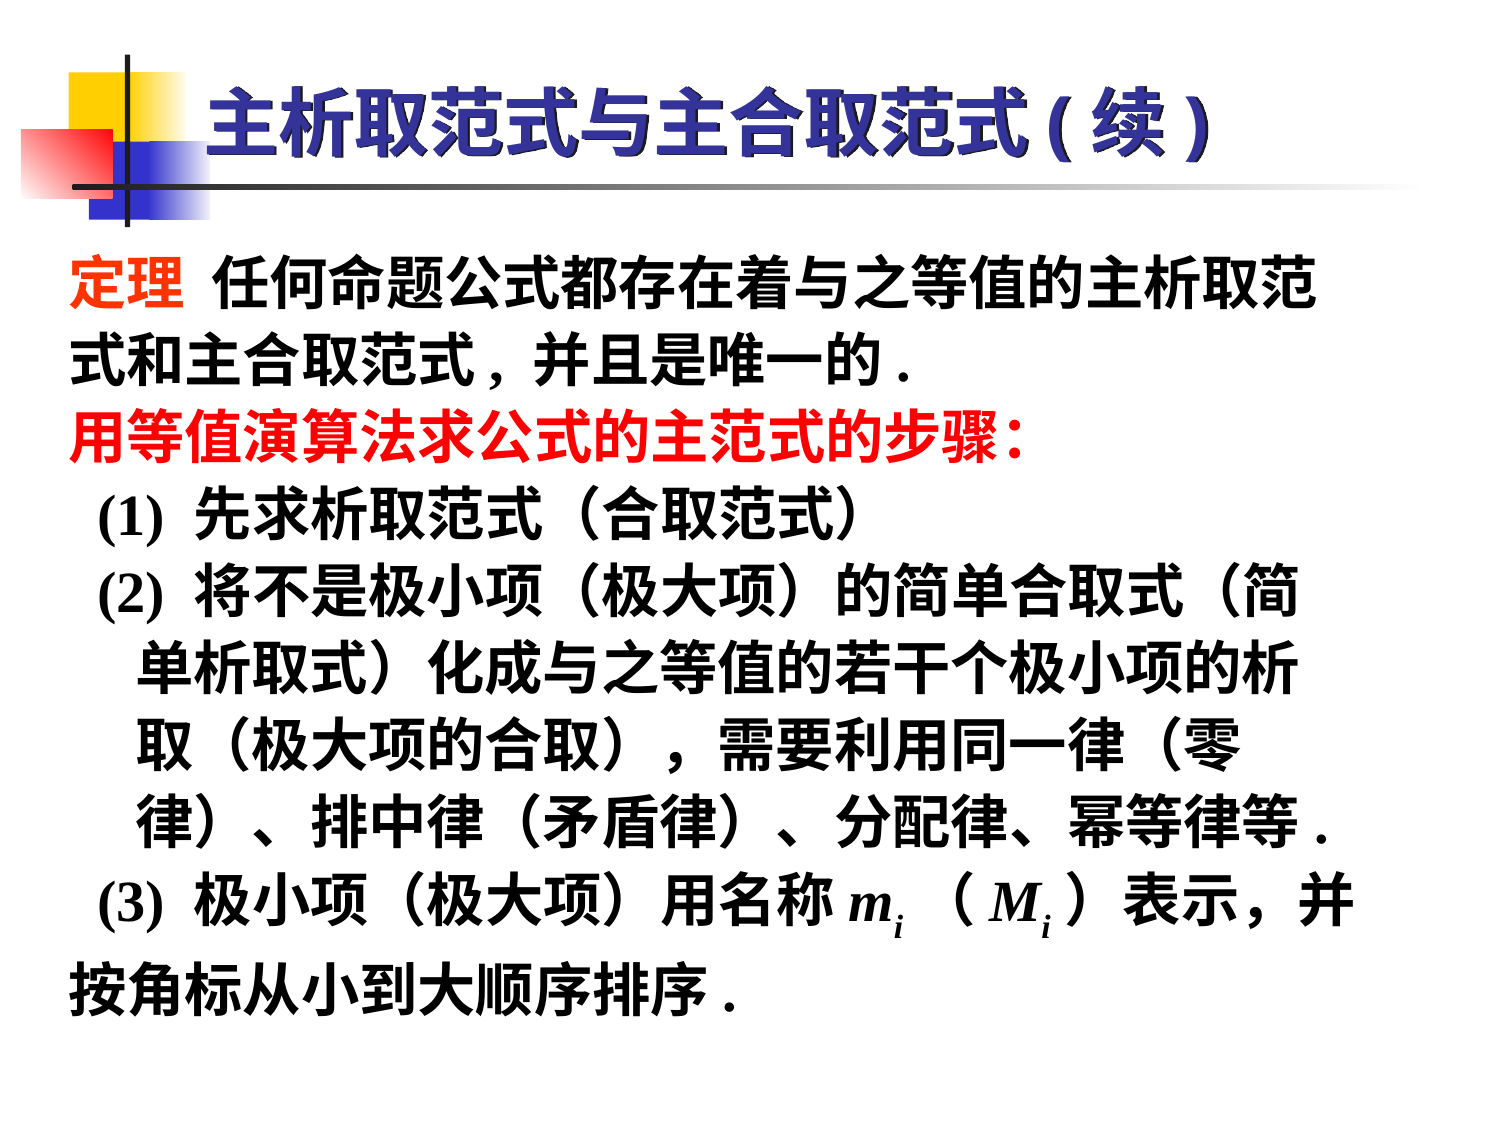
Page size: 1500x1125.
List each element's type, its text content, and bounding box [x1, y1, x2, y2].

list 定理 任何命题公式都存在着与之等值的主析取范 式和主合取范式, 并且是唯一的. 用等值演算法求公式的主范式的步骤： (1) 先求析取范式（合取范式） (2) 将不是极小项（极大项）的简单合取式（简 单析取式）化成与之等值的若干个极小项的析 取（极大项的合取），需要利用同一律（零 律）、排中律（矛盾律）、分配律、幂等律等. (3) 极小项（极大项）用名称mi（Mi）表示，并 按角标从小到大顺序排序. [53, 231, 1447, 1094]
title 主析取范式与主合取范式(续) [188, 11, 1468, 173]
